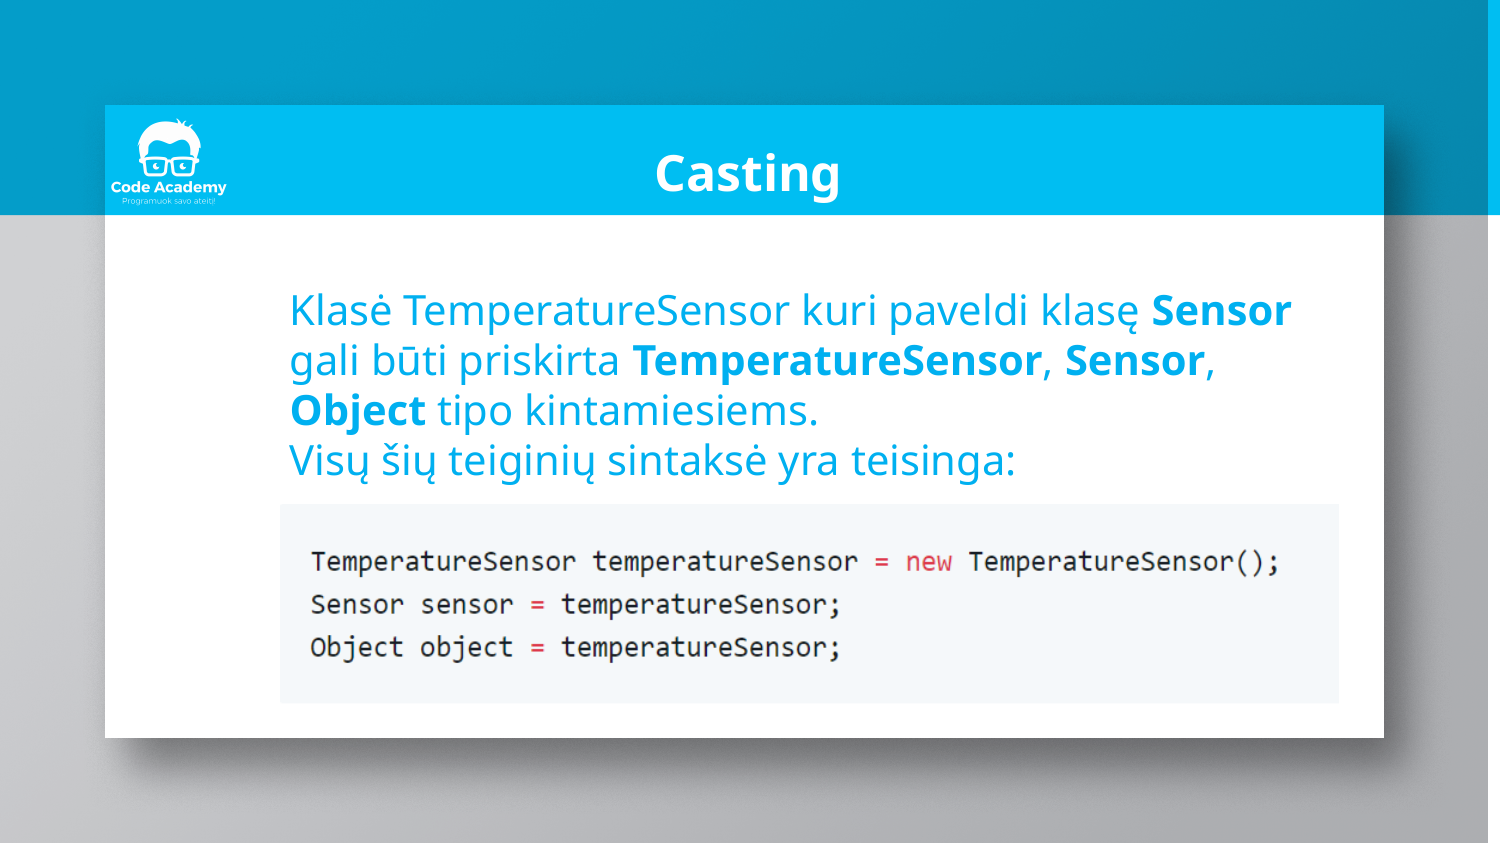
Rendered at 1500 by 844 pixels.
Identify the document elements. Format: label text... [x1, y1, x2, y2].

picture [0, 216, 1488, 843]
picture [156, 182, 164, 192]
picture [139, 121, 200, 176]
list Klasė TemperatureSensor kuri paveldi klasę Sensor gali būti priskirta TemperatureSensor, Sensor, Object tipo kintamiesiems. Visų šių teiginių sintaksė yra teisinga: [143, 237, 1369, 711]
title Casting [241, 106, 1257, 217]
picture [122, 182, 144, 192]
picture [204, 185, 211, 192]
